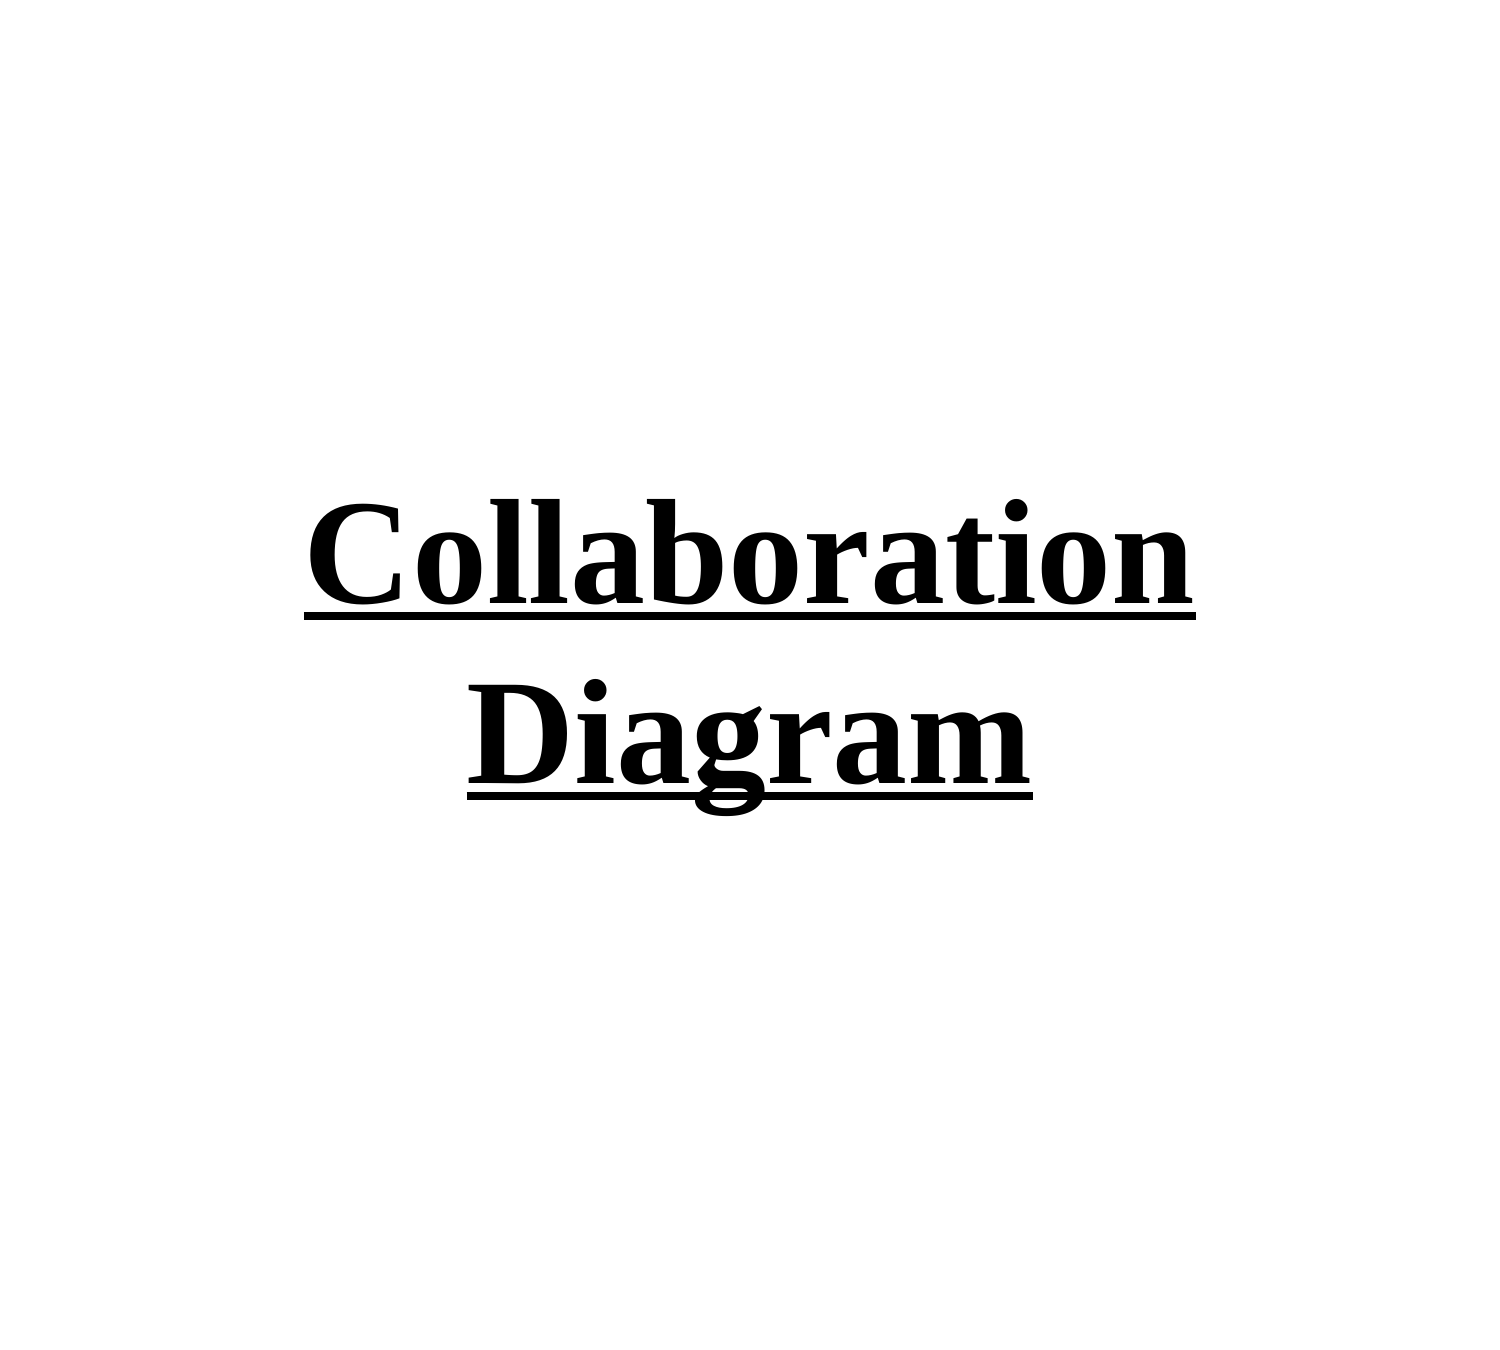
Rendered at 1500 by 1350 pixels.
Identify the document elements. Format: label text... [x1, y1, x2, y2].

text_box Collaboration Diagram [289, 446, 1211, 822]
